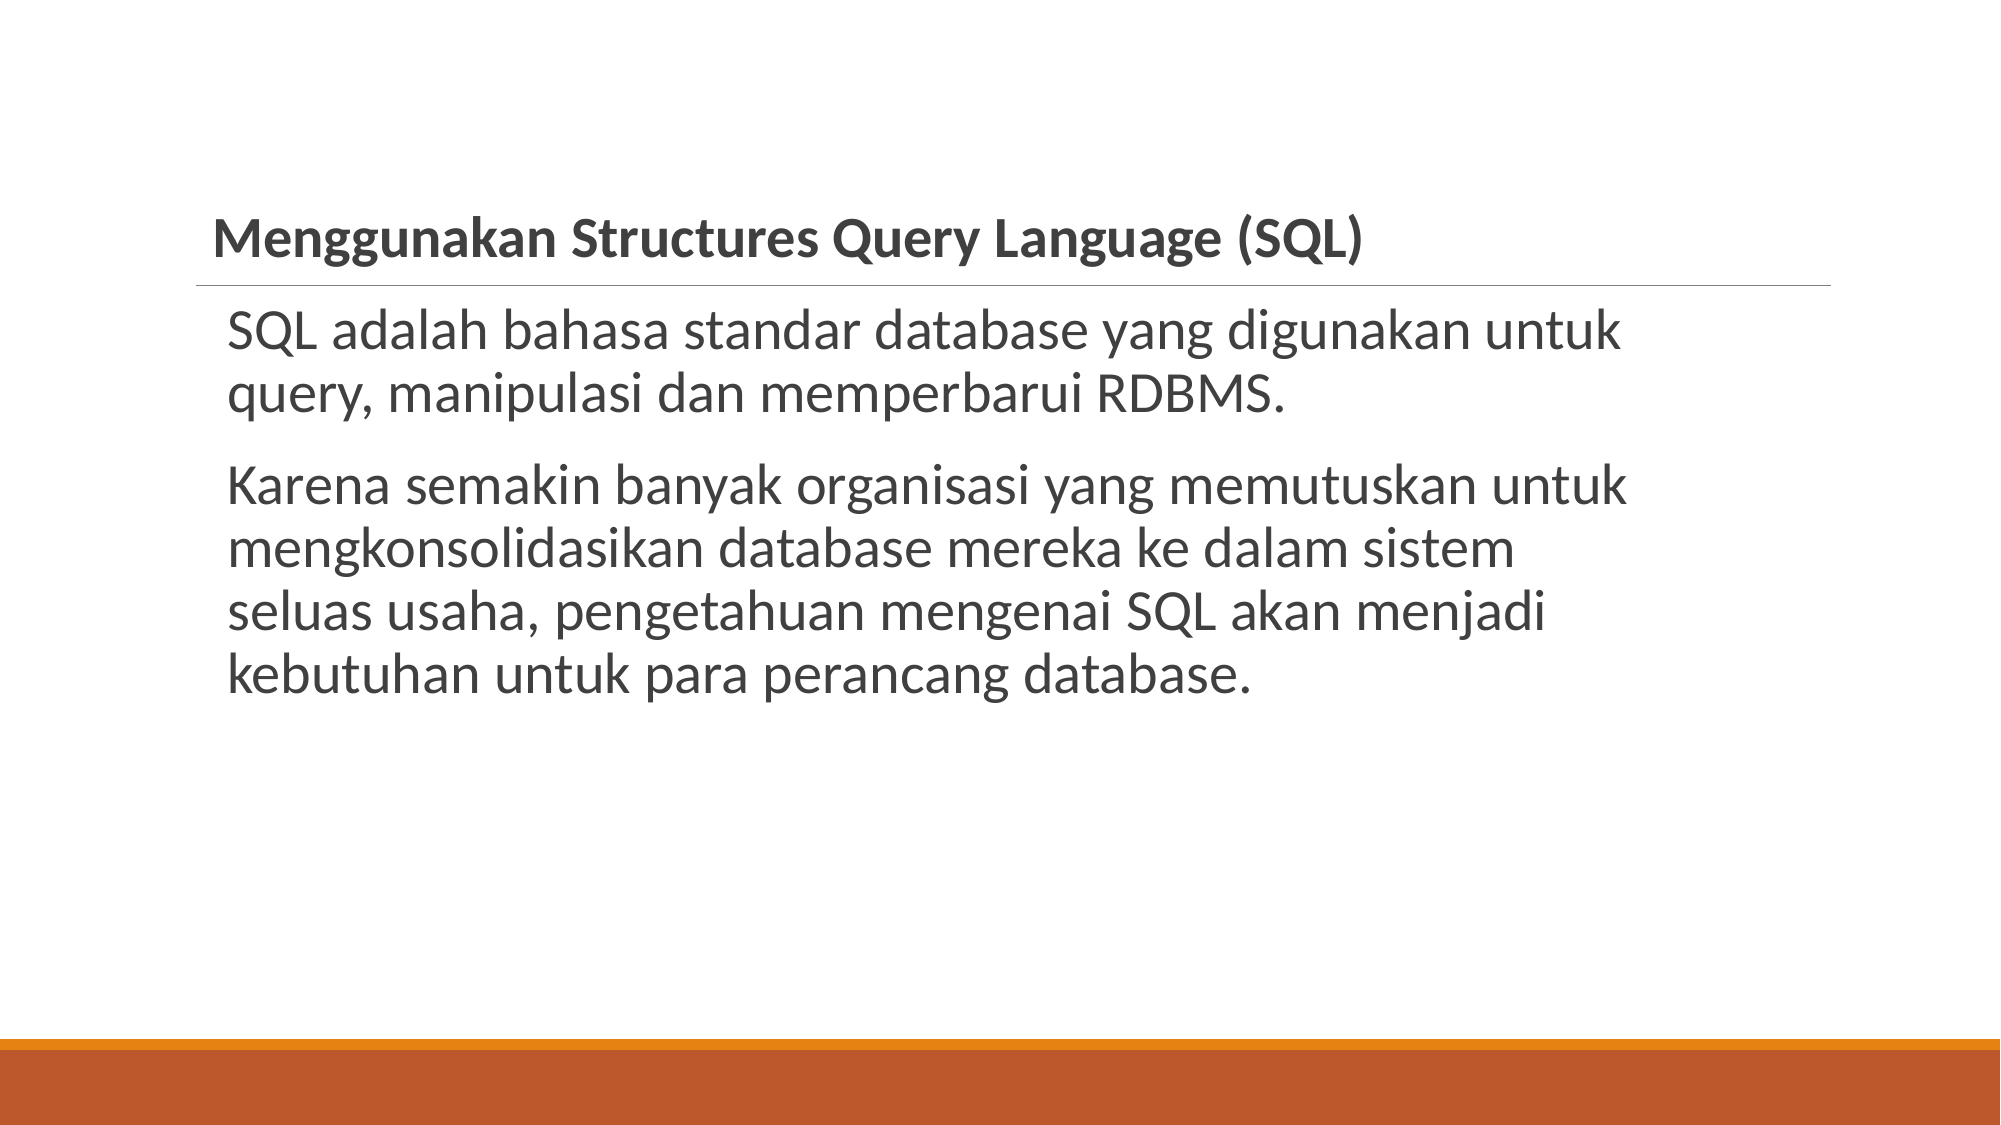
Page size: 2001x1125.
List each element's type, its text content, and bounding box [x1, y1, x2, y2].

list Menggunakan Structures Query Language (SQL) SQL adalah bahasa standar database yang digunakan untuk query, manipulasi dan memperbarui RDBMS. Karena semakin banyak organisasi yang memutuskan untuk mengkonsolidasikan database mereka ke dalam sistem seluas usaha, pengetahuan mengenai SQL akan menjadi kebutuhan untuk para perancang database. [212, 200, 1638, 913]
